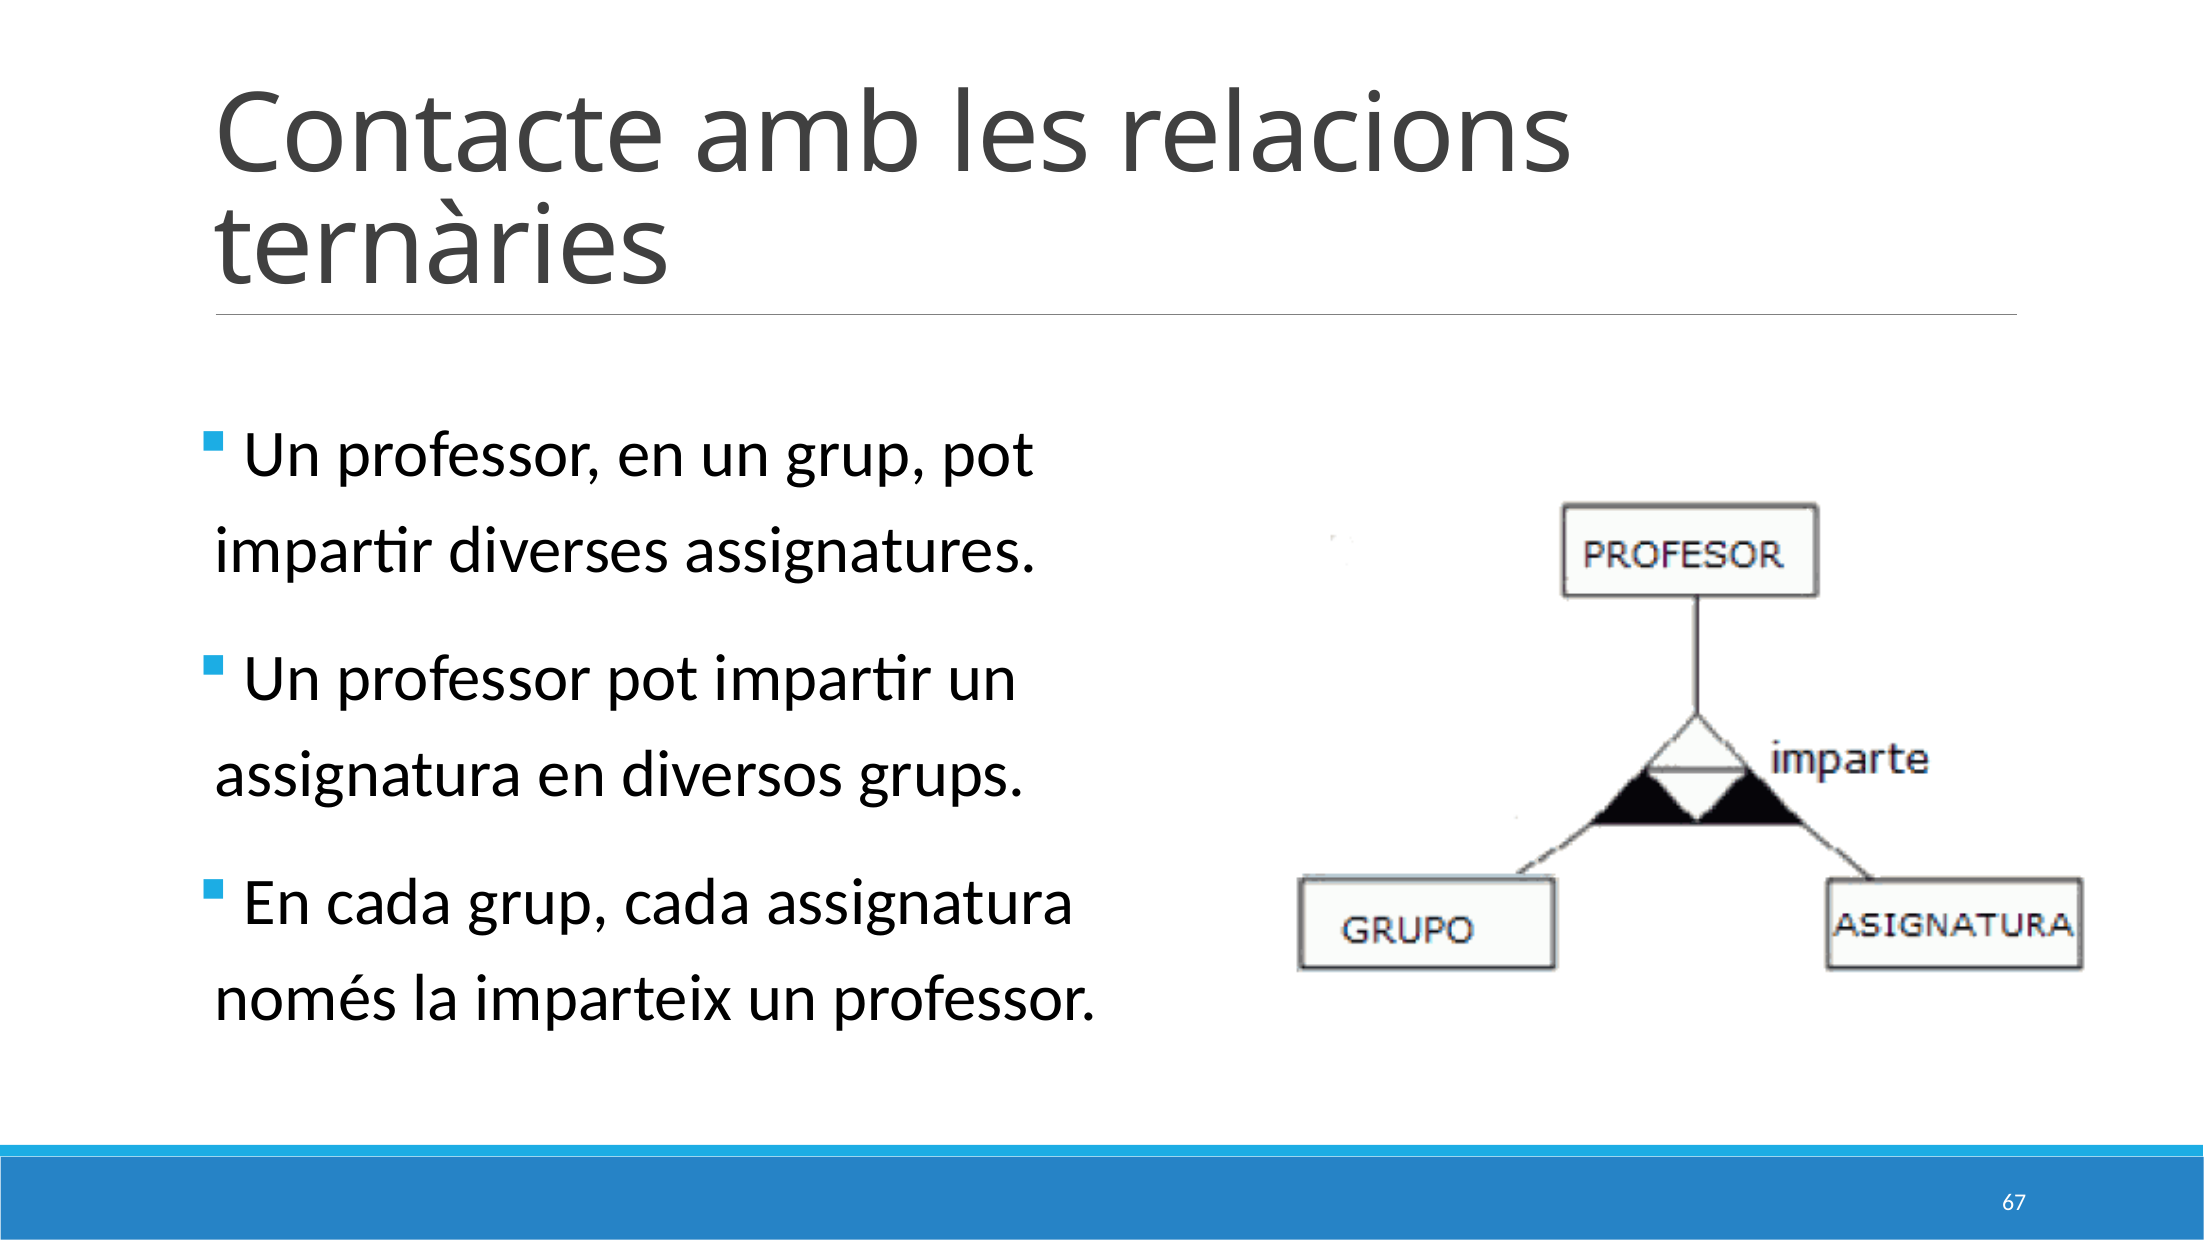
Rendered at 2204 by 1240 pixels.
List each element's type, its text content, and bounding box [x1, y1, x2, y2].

title Contacte amb les relacions ternàries [198, 51, 2017, 314]
list Un professor, en un grup, pot impartir diverses assignatures. Un professor pot impartir un assignatura en diversos grups. En cada grup, cada assignatura només la imparteix un professor. [198, 333, 1207, 1061]
slide_number 67 [1789, 1167, 2027, 1234]
picture [1265, 492, 2101, 1016]
